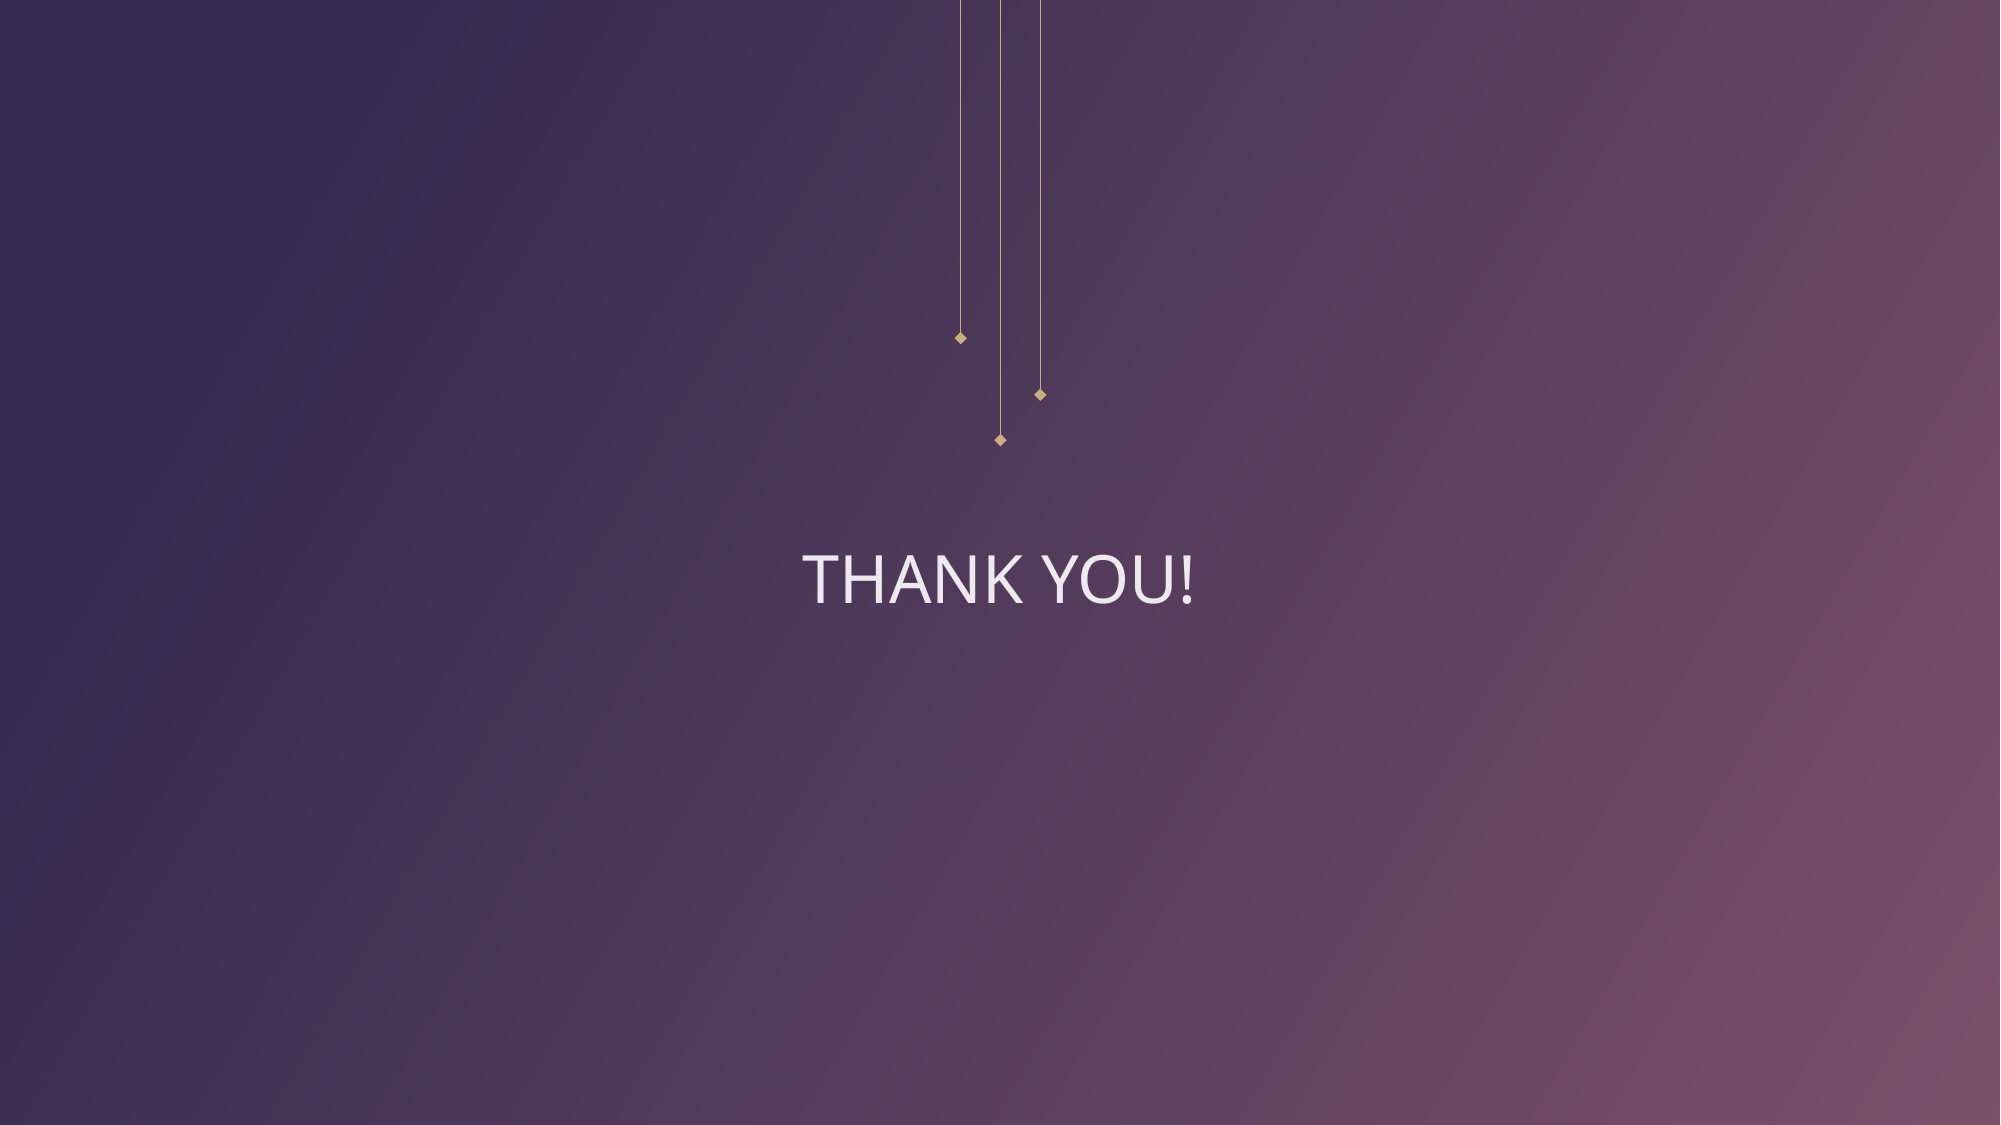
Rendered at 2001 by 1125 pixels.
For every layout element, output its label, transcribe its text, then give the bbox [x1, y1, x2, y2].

text_box THANK YOU! [512, 529, 1488, 624]
